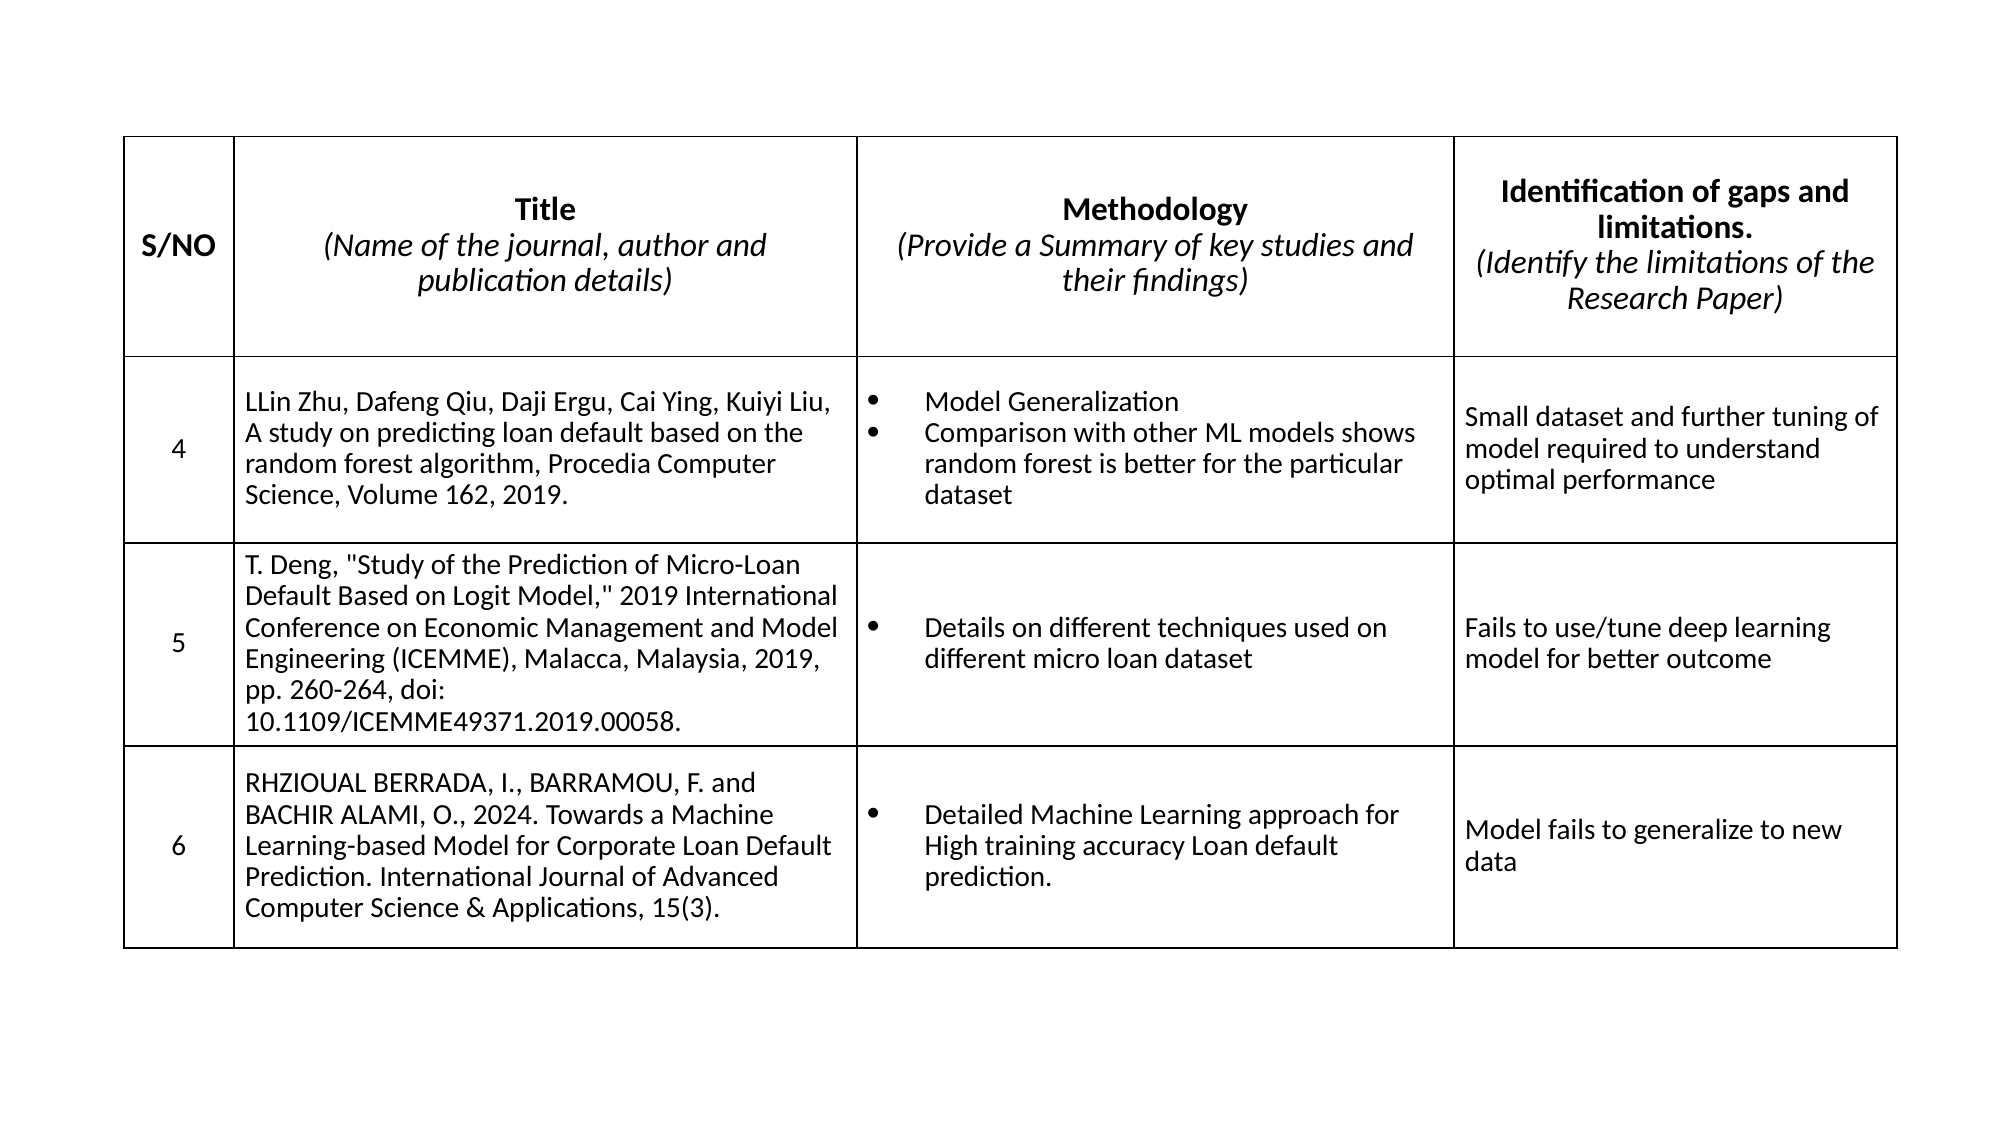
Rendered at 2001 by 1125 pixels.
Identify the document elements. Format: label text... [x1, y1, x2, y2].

table_cell LLin Zhu, Dafeng Qiu, Daji Ergu, Cai Ying, Kuiyi Liu, A study on predicting loan default based on the random forest algorithm, Procedia Computer Science, Volume 162, 2019. [235, 357, 856, 542]
table_cell 4 [125, 357, 233, 542]
table_cell Model fails to generalize to new data [1455, 747, 1896, 947]
table_cell Details on different techniques used on different micro loan dataset [858, 544, 1453, 745]
table_header Title (Name of the journal, author and publication details) [235, 137, 856, 356]
table_cell 6 [125, 747, 233, 947]
table_cell 5 [125, 544, 233, 745]
table_cell RHZIOUAL BERRADA, I., BARRAMOU, F. and BACHIR ALAMI, O., 2024. Towards a Machine Learning-based Model for Corporate Loan Default Prediction. International Journal of Advanced Computer Science & Applications, 15(3). [235, 747, 856, 947]
table_cell Model Generalization Comparison with other ML models shows random forest is better for the particular dataset [858, 357, 1453, 542]
table_header Methodology (Provide a Summary of key studies and their findings) [858, 137, 1453, 356]
table_cell Detailed Machine Learning approach for High training accuracy Loan default prediction. [858, 747, 1453, 947]
table_header S/NO [125, 137, 233, 356]
table_header Identification of gaps and limitations. (Identify the limitations of the Research Paper) [1455, 137, 1896, 356]
table_cell Small dataset and further tuning of model required to understand optimal performance [1455, 357, 1896, 542]
table_cell T. Deng, "Study of the Prediction of Micro-Loan Default Based on Logit Model," 2019 International Conference on Economic Management and Model Engineering (ICEMME), Malacca, Malaysia, 2019, pp. 260-264, doi: 10.1109/ICEMME49371.2019.00058. [235, 544, 856, 745]
table_cell Fails to use/tune deep learning model for better outcome [1455, 544, 1896, 745]
